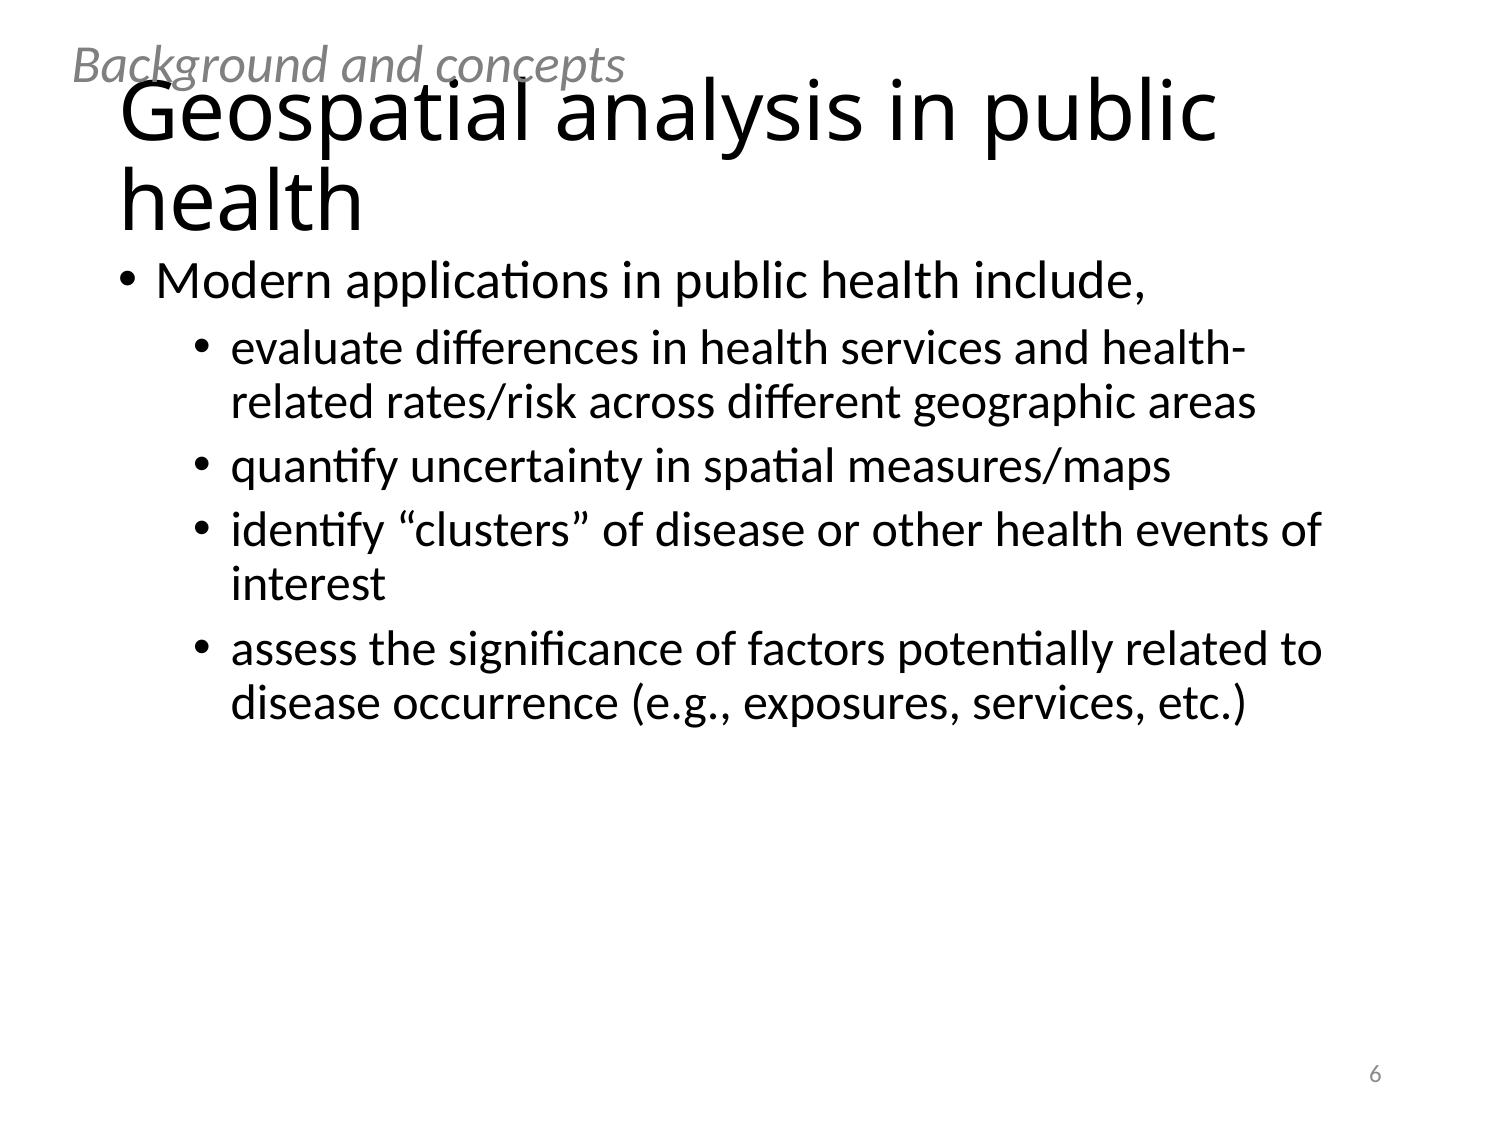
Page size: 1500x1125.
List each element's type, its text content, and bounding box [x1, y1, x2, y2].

list Modern applications in public health include, evaluate differences in health services and health-related rates/risk across different geographic areas quantify uncertainty in spatial measures/maps identify “clusters” of disease or other health events of interest assess the significance of factors potentially related to disease occurrence (e.g., exposures, services, etc.) [103, 244, 1397, 1014]
list Background and concepts [56, 28, 642, 108]
slide_number 6 [1059, 1042, 1397, 1103]
title Geospatial analysis in public health [103, 73, 1397, 244]
